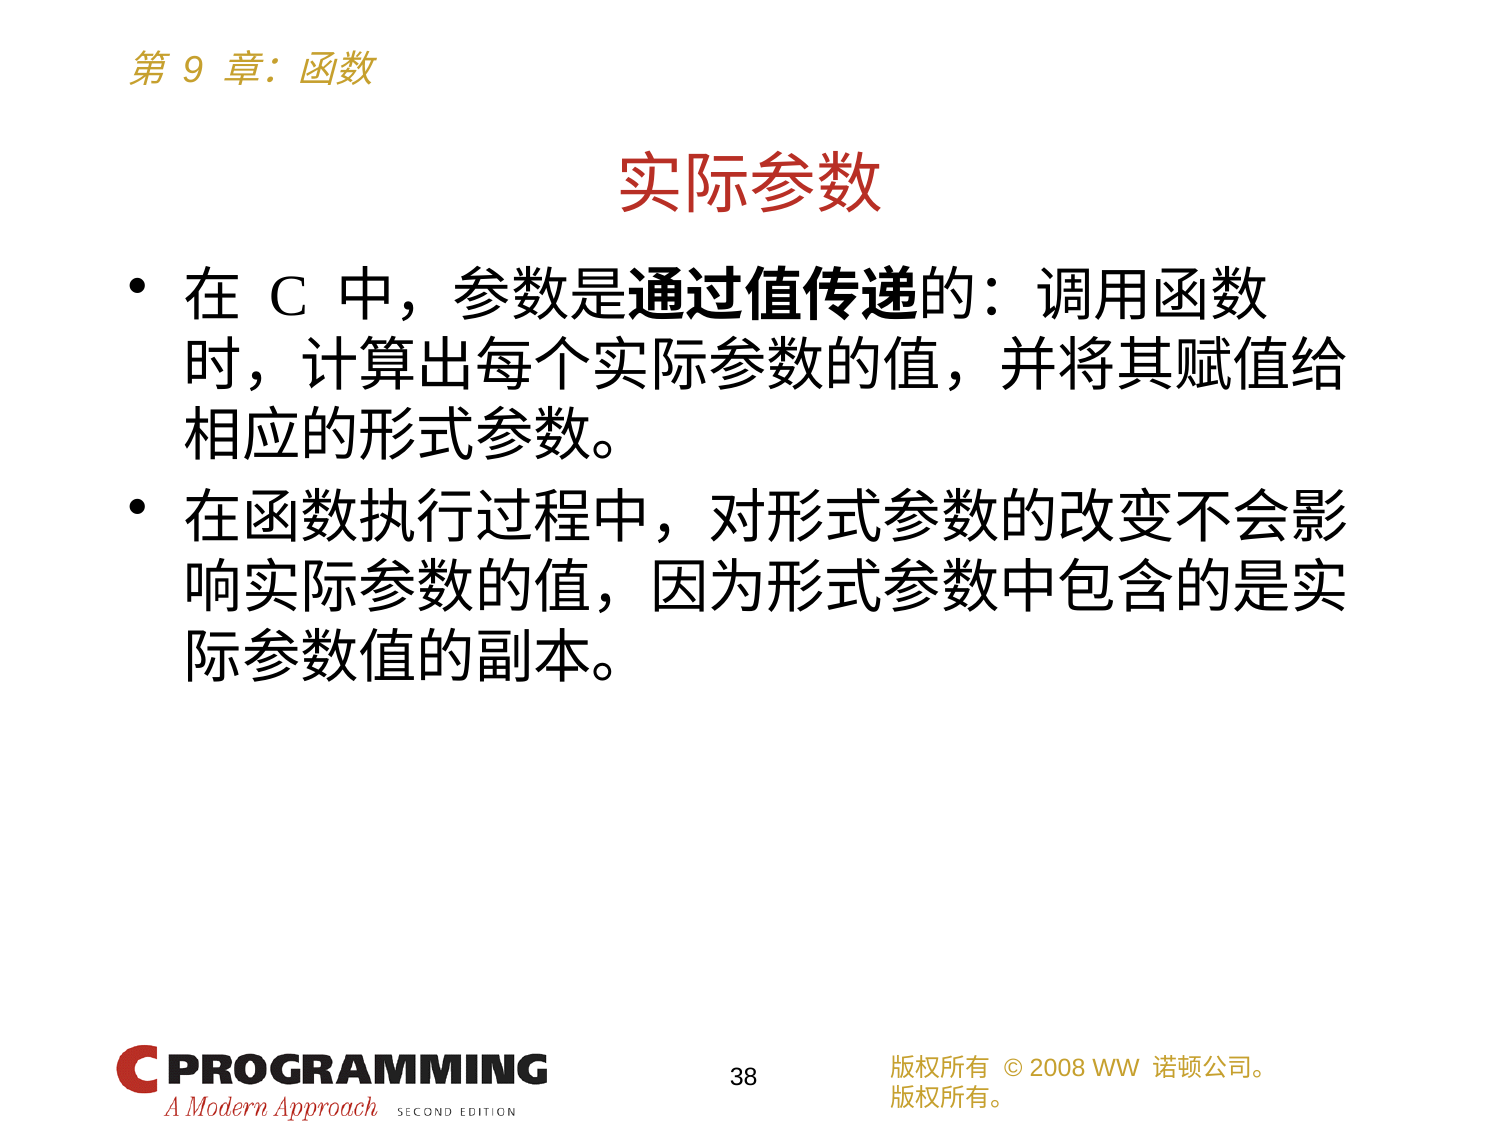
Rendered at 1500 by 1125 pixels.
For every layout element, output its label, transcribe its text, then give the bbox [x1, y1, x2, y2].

footer 版权所有 © 2008 WW 诺顿公司。 版权所有。 [874, 1043, 1388, 1119]
title 实际参数 [112, 125, 1388, 238]
list 在 C 中，参数是通过值传递的：调用函数时，计算出每个实际参数的值，并将其赋值给相应的形式参数。 在函数执行过程中，对形式参数的改变不会影响实际参数的值，因为形式参数中包含的是实际参数值的副本。 [112, 249, 1388, 1038]
picture [112, 1041, 550, 1123]
slide_number 38 [687, 1049, 801, 1101]
